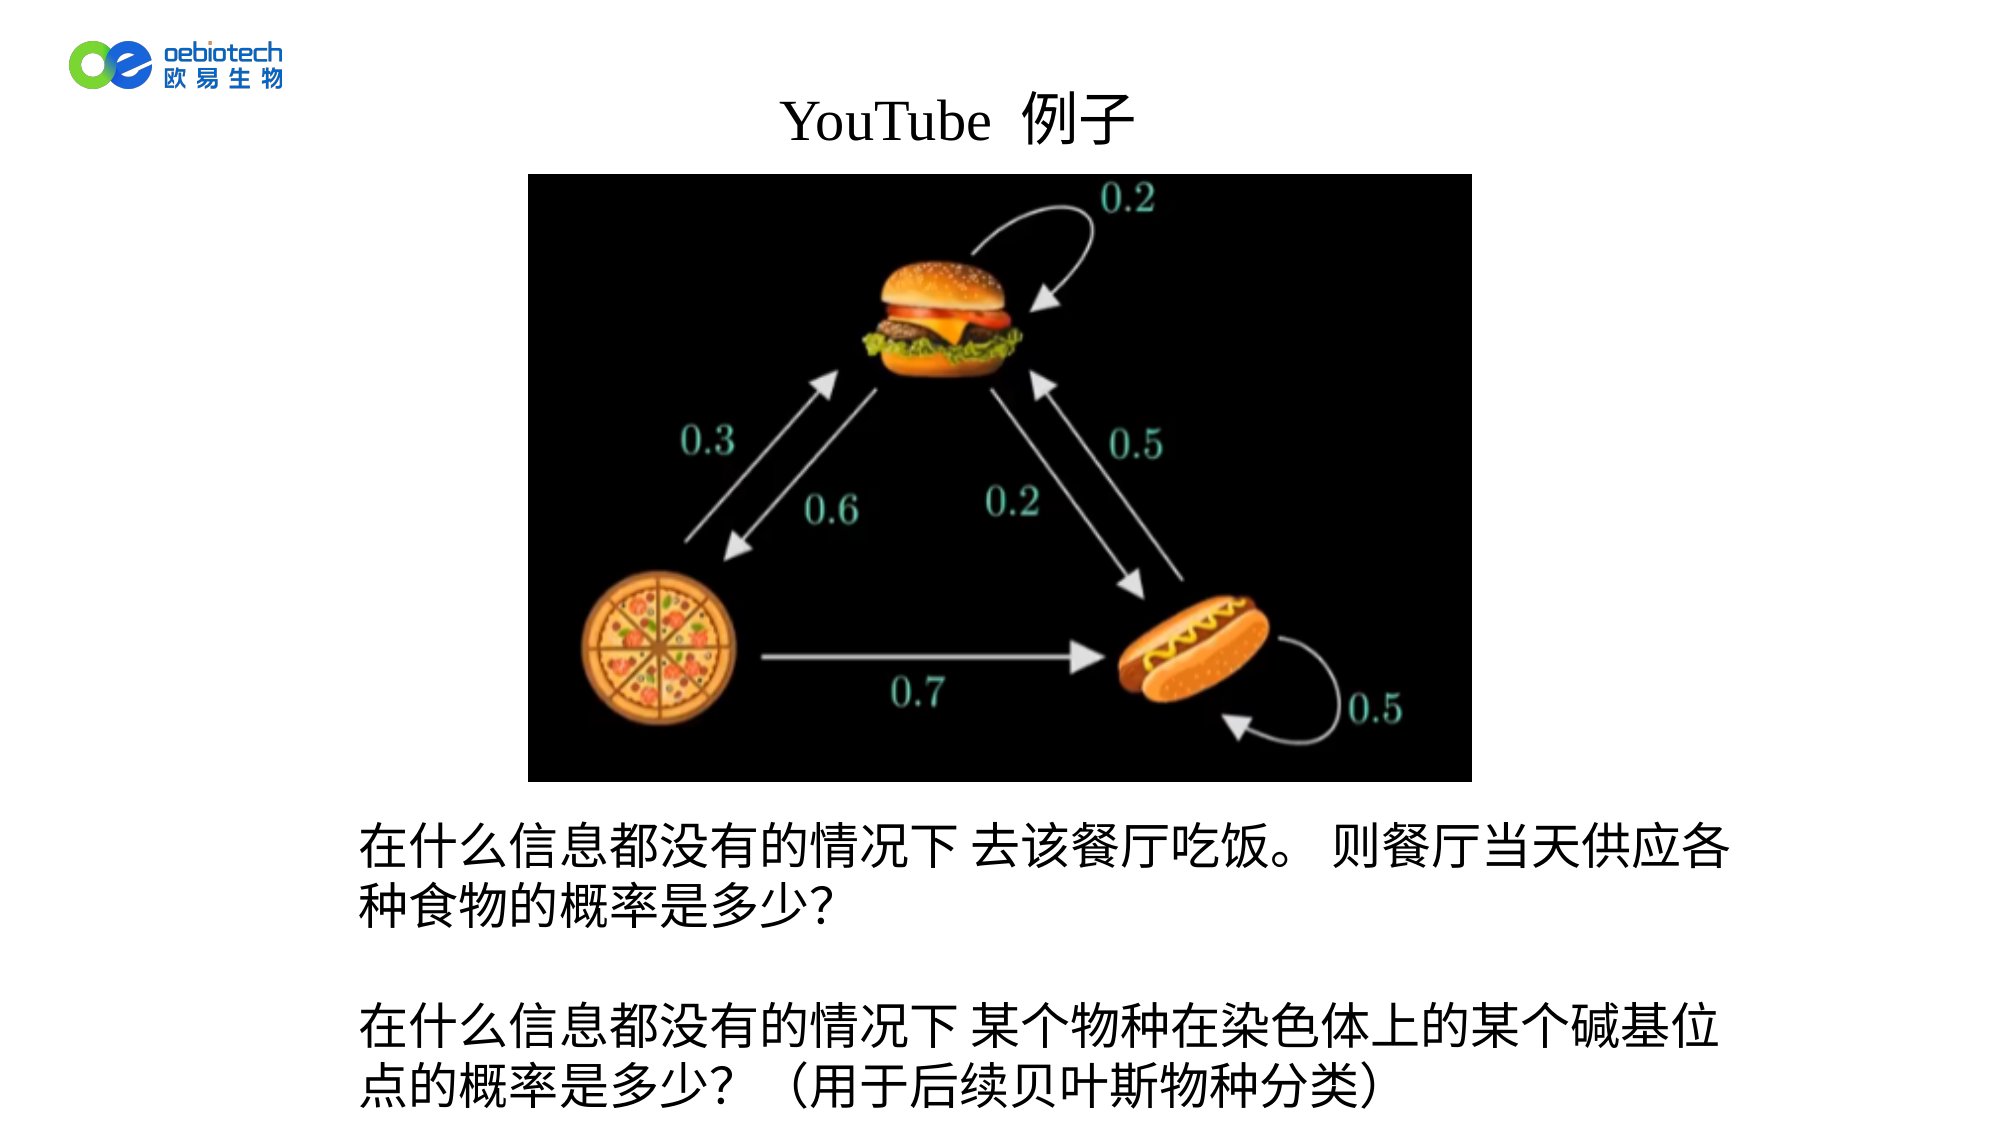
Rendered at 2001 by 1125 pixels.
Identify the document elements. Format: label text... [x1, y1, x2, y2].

text_box 在什么信息都没有的情况下 去该餐厅吃饭。 则餐厅当天供应各种食物的概率是多少？ 在什么信息都没有的情况下 某个物种在染色体上的某个碱基位点的概率是多少？（用于后续贝叶斯物种分类） [344, 807, 1747, 1122]
picture [69, 41, 282, 89]
picture [528, 174, 1472, 782]
text_box YouTube 例子 [618, 74, 1299, 160]
